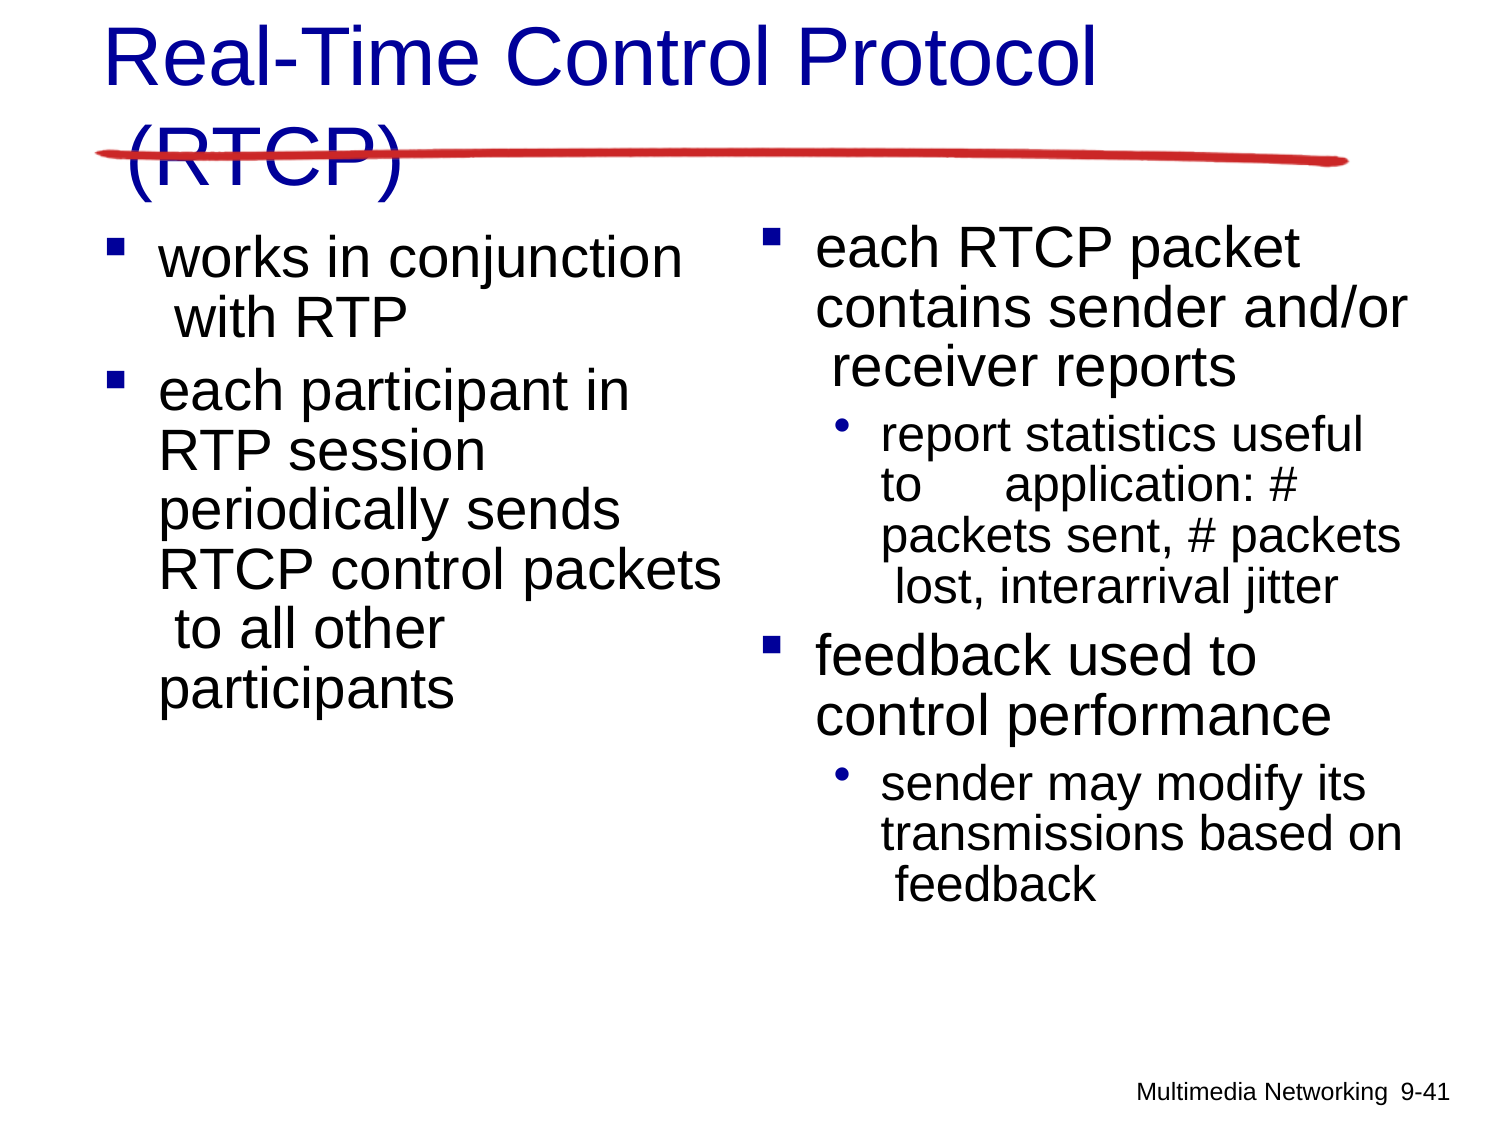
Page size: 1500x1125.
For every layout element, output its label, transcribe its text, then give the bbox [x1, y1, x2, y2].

text_box works in conjunction with RTP each participant in RTP session periodically sends RTCP control packets to all other participants [100, 216, 728, 721]
text_box each RTCP packet contains sender and/or receiver reports report statistics useful to application: # packets sent, # packets lost, interarrival jitter feedback used to control performance sender may modify its transmissions based on feedback [756, 206, 1411, 912]
slide_number Multimedia Networking 9-40 [1134, 1075, 1458, 1125]
text_box [89, 143, 1364, 173]
title Real-Time Control Protocol (RTCP) [100, 0, 1108, 143]
title Real-Time Control Protocol (RTCP) [100, 173, 1108, 203]
